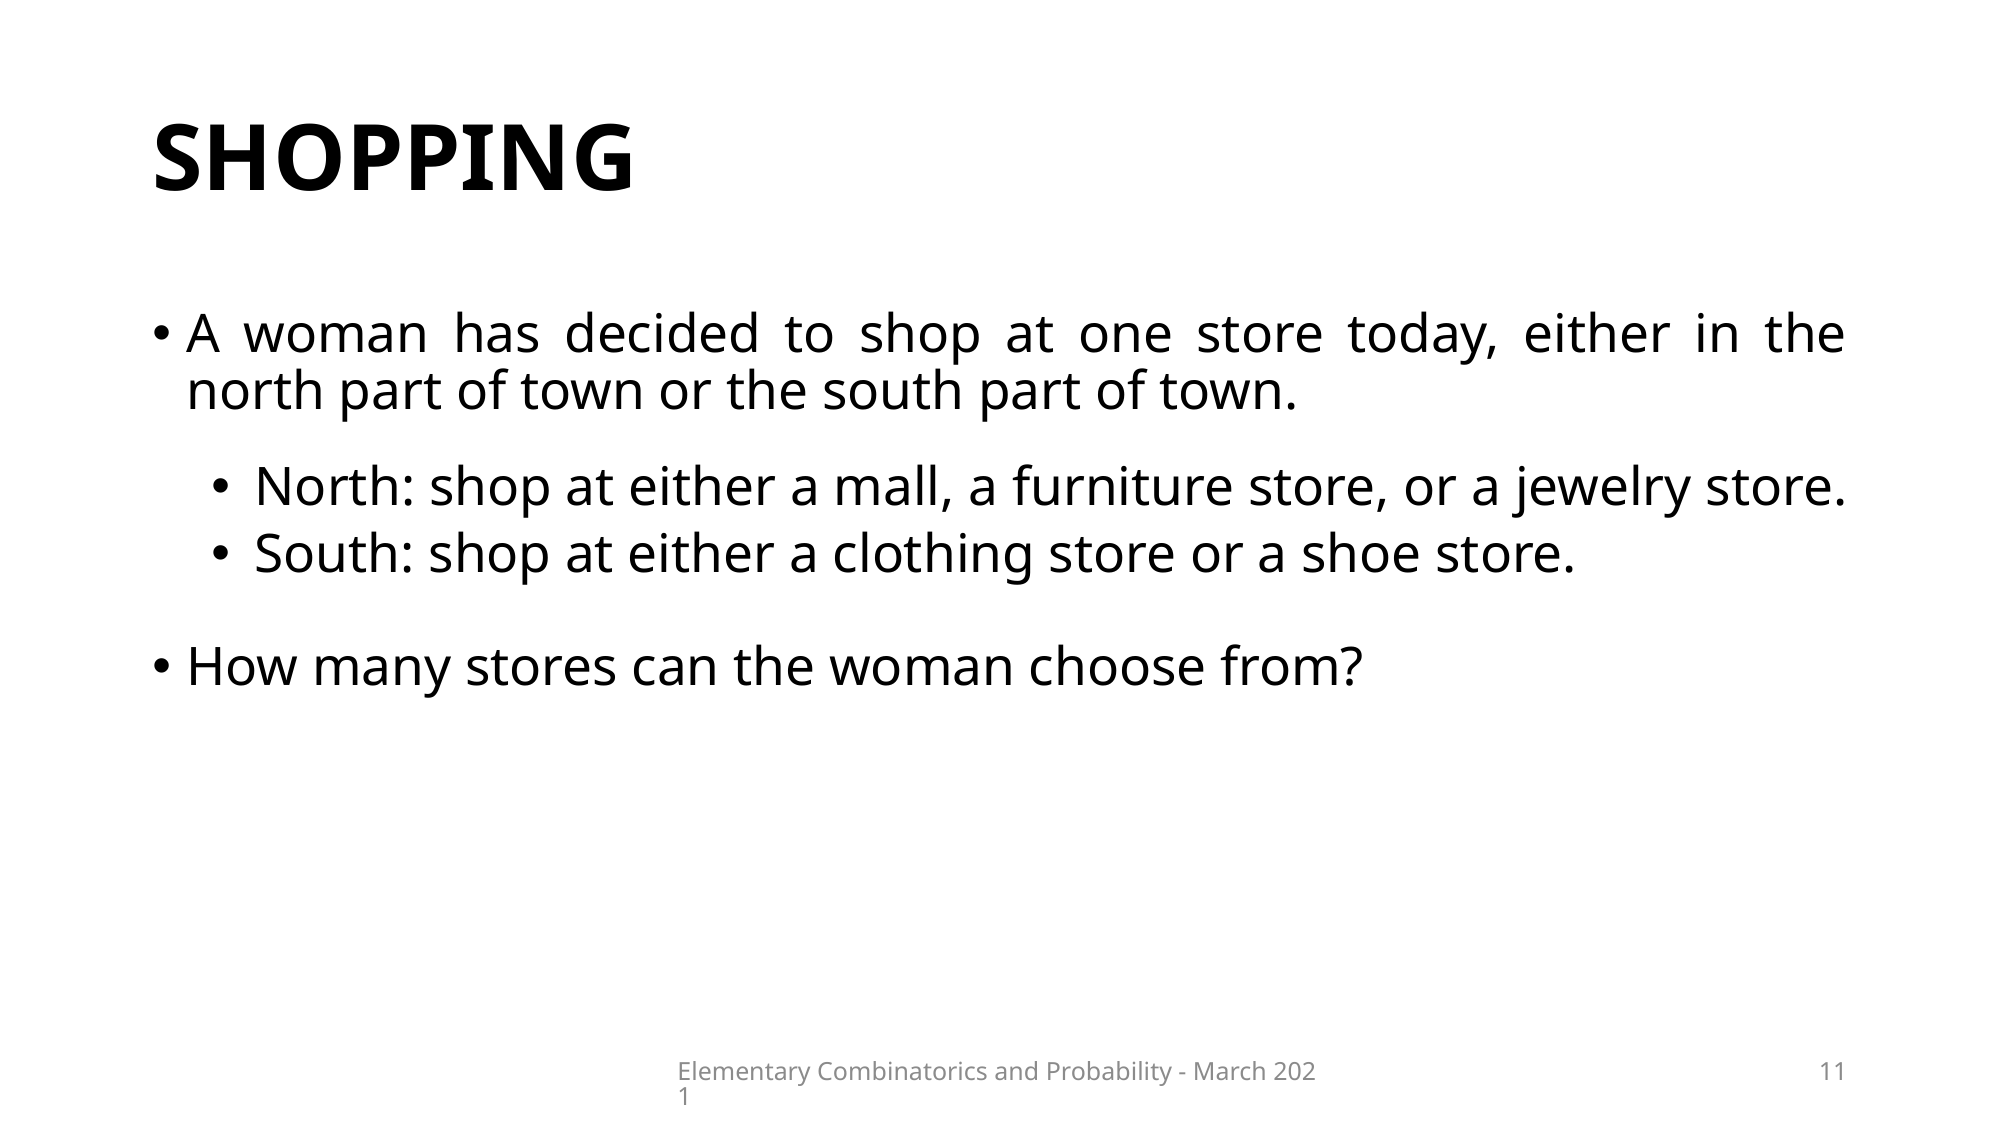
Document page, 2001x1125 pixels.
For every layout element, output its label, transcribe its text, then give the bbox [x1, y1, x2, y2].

footer Elementary Combinatorics and Probability - March 2021 [662, 1042, 1338, 1103]
title shopping [137, 52, 1863, 270]
slide_number 11 [1412, 1042, 1863, 1103]
list A woman has decided to shop at one store today, either in the north part of town or the south part of town. North: shop at either a mall, a furniture store, or a jewelry store. South: shop at either a clothing store or a shoe store. How many stores can the woman choose from? Sum rule: 3 options in the north part + 2 options in the south part = = 2 + 3 = 5 different stores to visit [137, 299, 1863, 1014]
